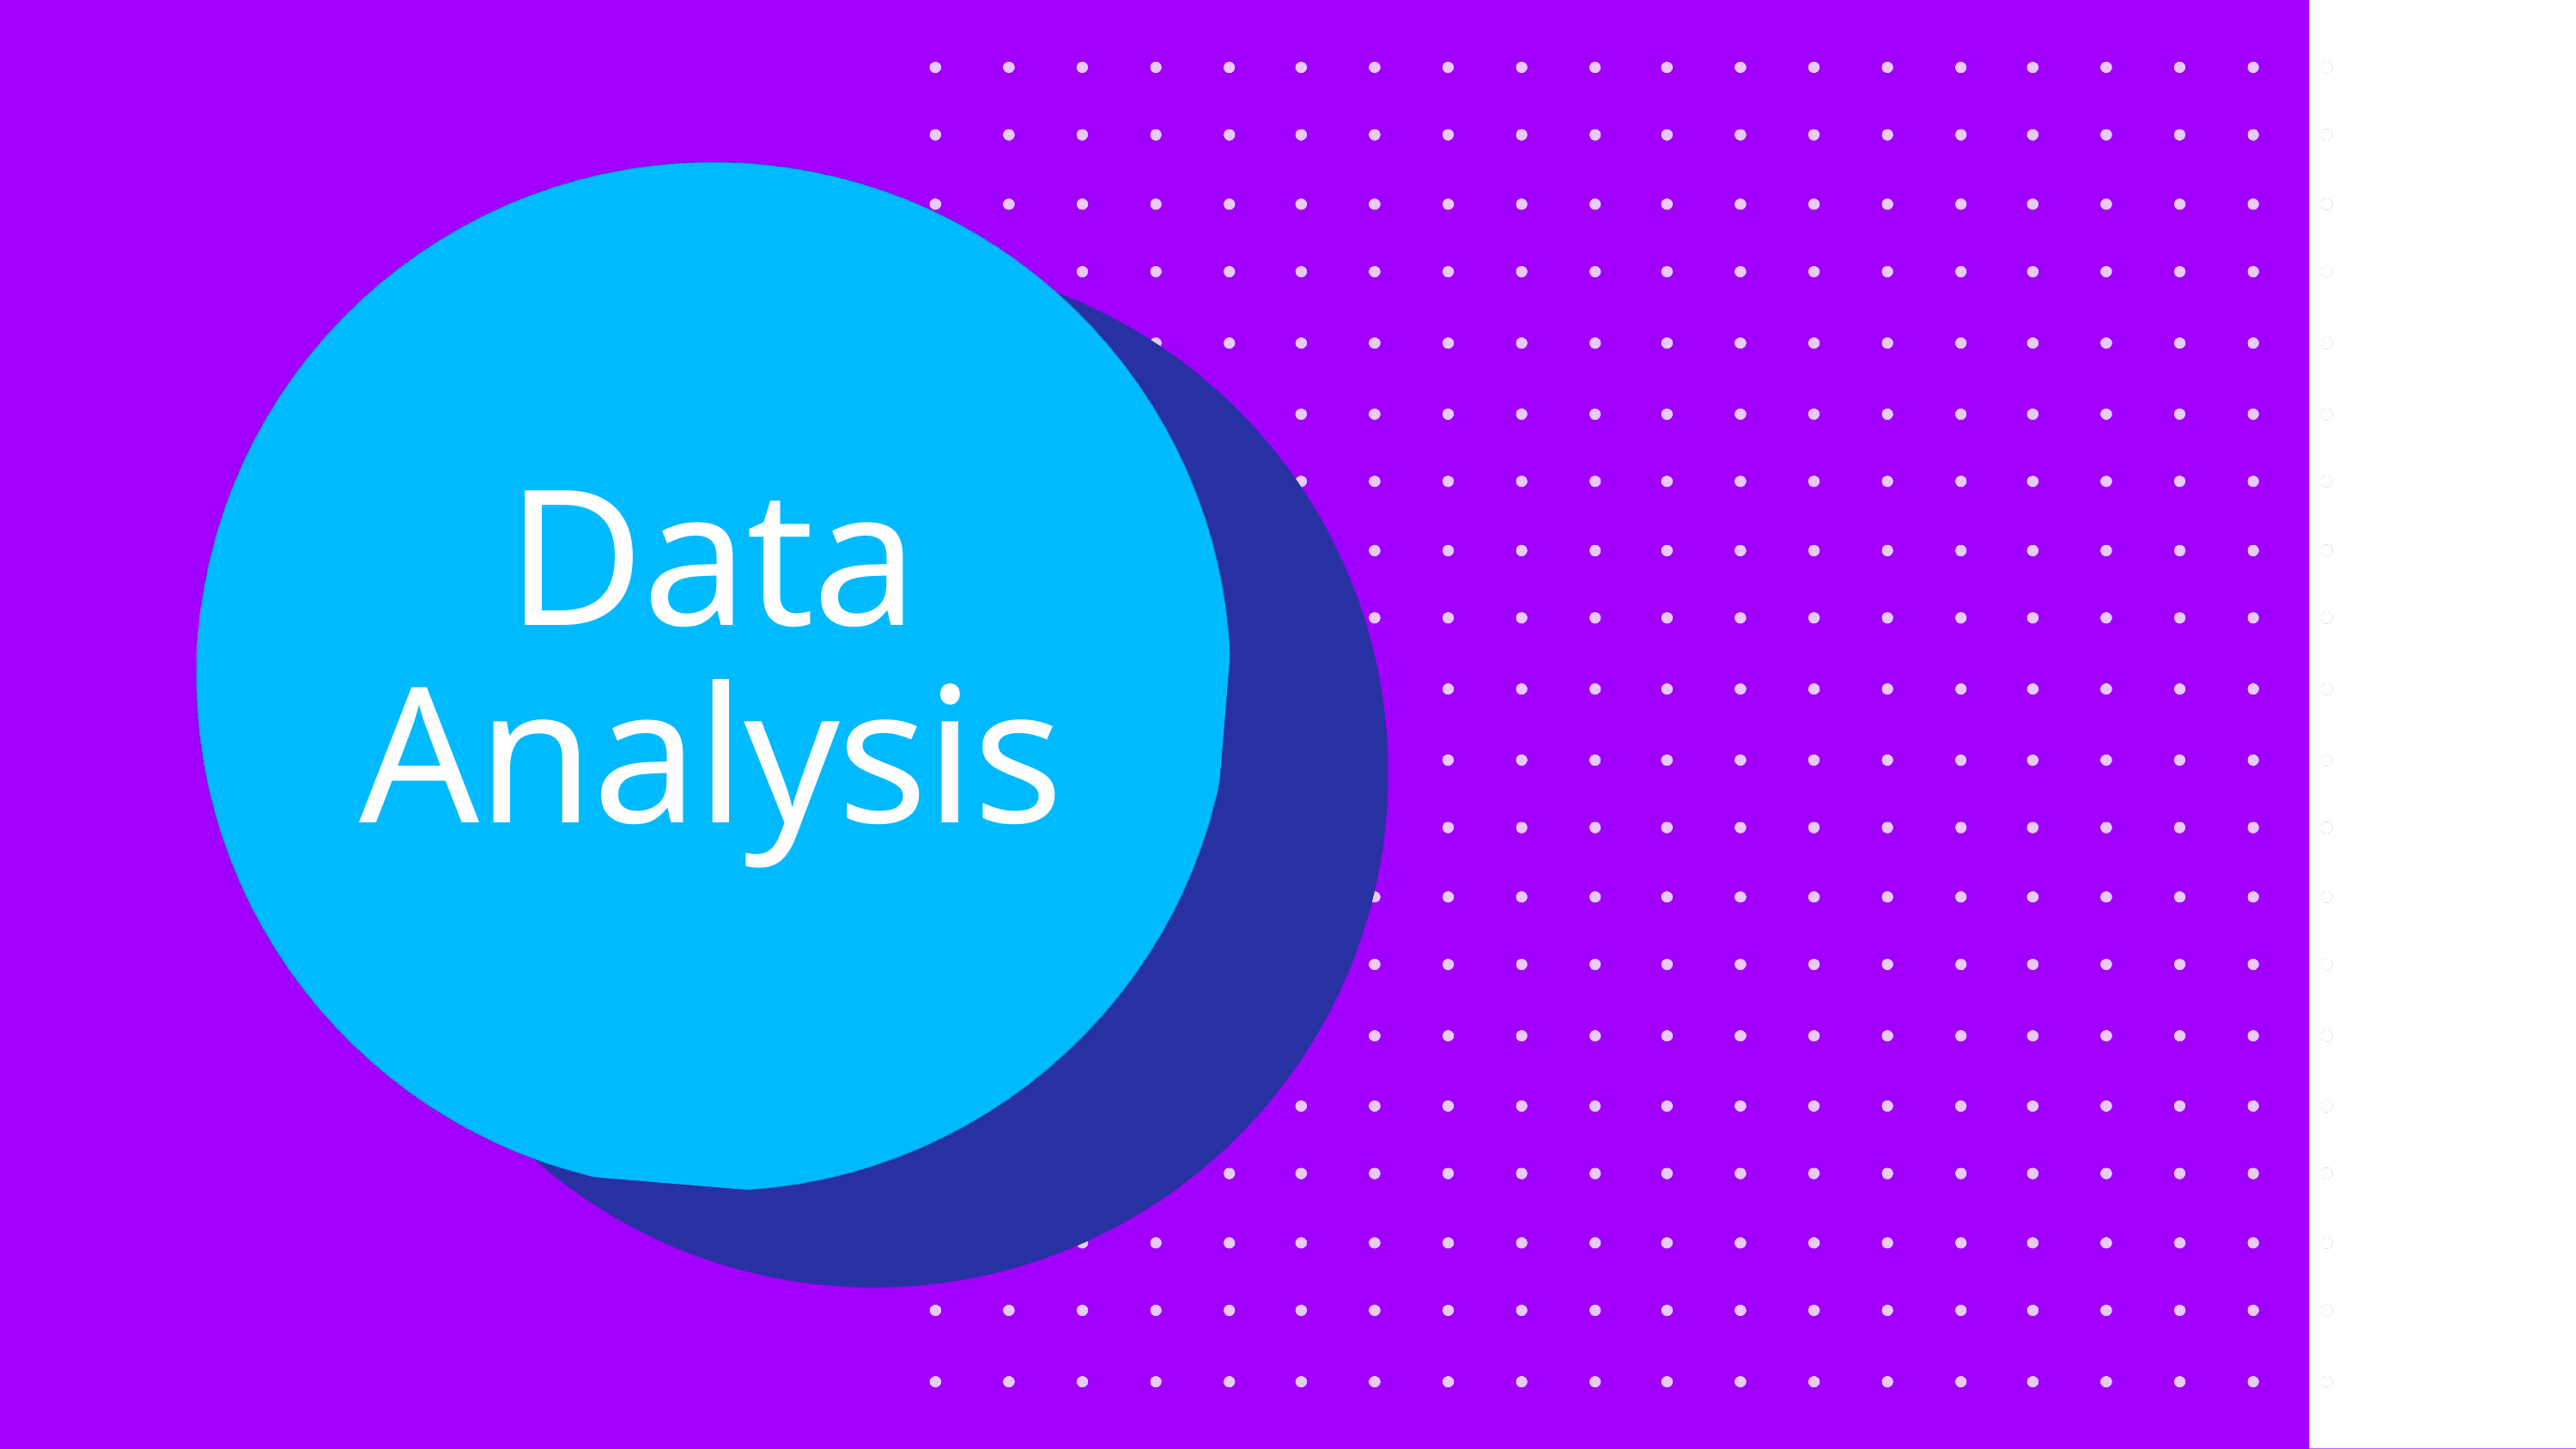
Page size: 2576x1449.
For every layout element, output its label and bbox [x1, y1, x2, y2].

text_box [155, 115, 1388, 1288]
text_box [921, 57, 2337, 1392]
text_box [2309, 0, 2576, 1449]
